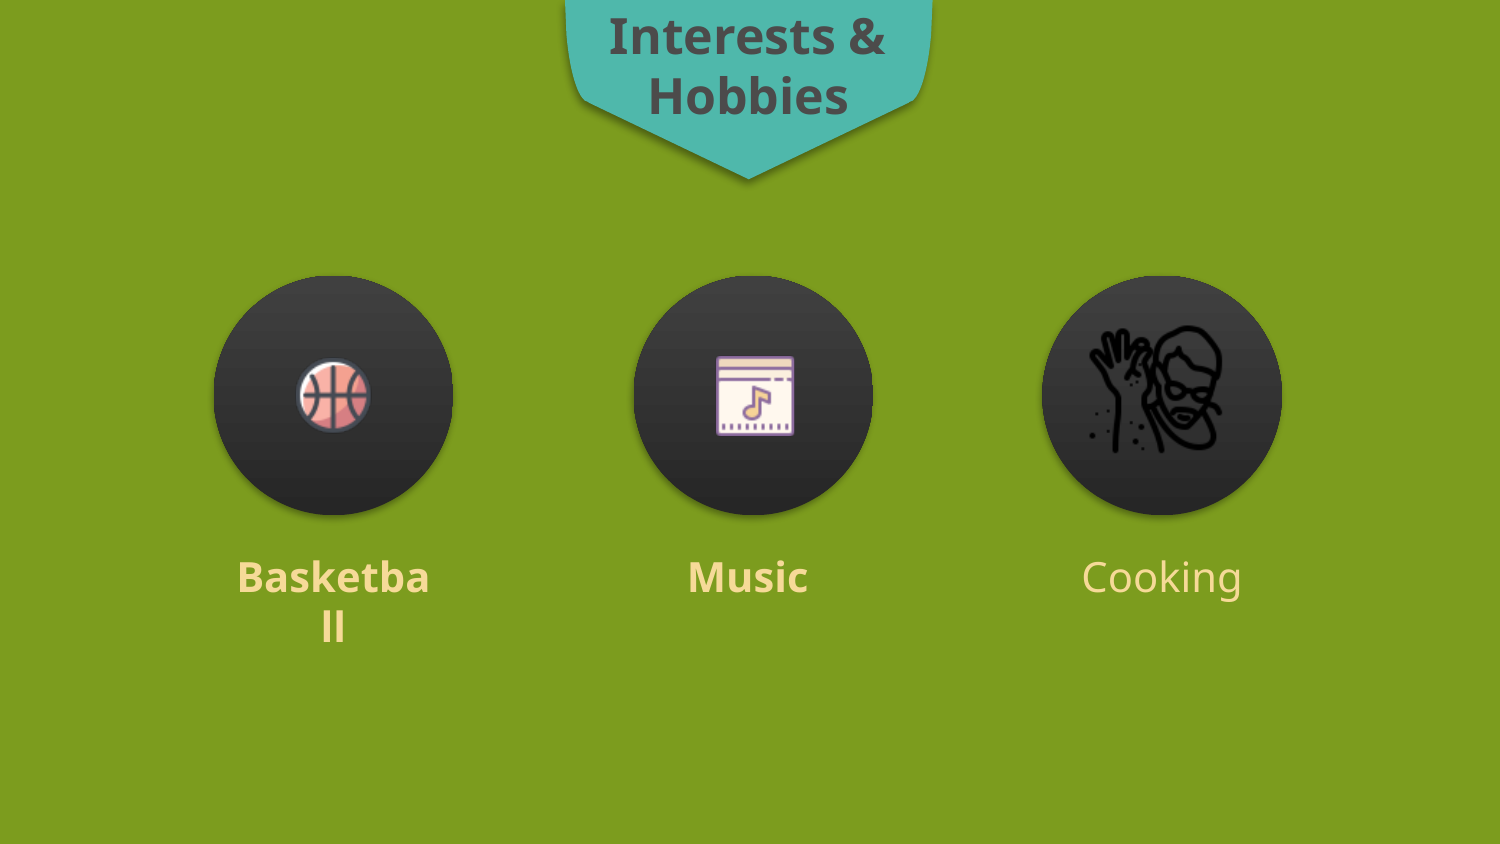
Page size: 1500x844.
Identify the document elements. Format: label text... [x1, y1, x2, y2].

picture [705, 345, 806, 446]
text_box [1041, 274, 1283, 517]
text_box Music [633, 543, 862, 608]
picture [283, 345, 384, 446]
text_box Basketball [219, 543, 448, 658]
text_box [564, 0, 933, 180]
picture [1083, 317, 1229, 462]
text_box [632, 274, 874, 517]
text_box [212, 274, 455, 517]
text_box Cooking [1047, 543, 1277, 608]
